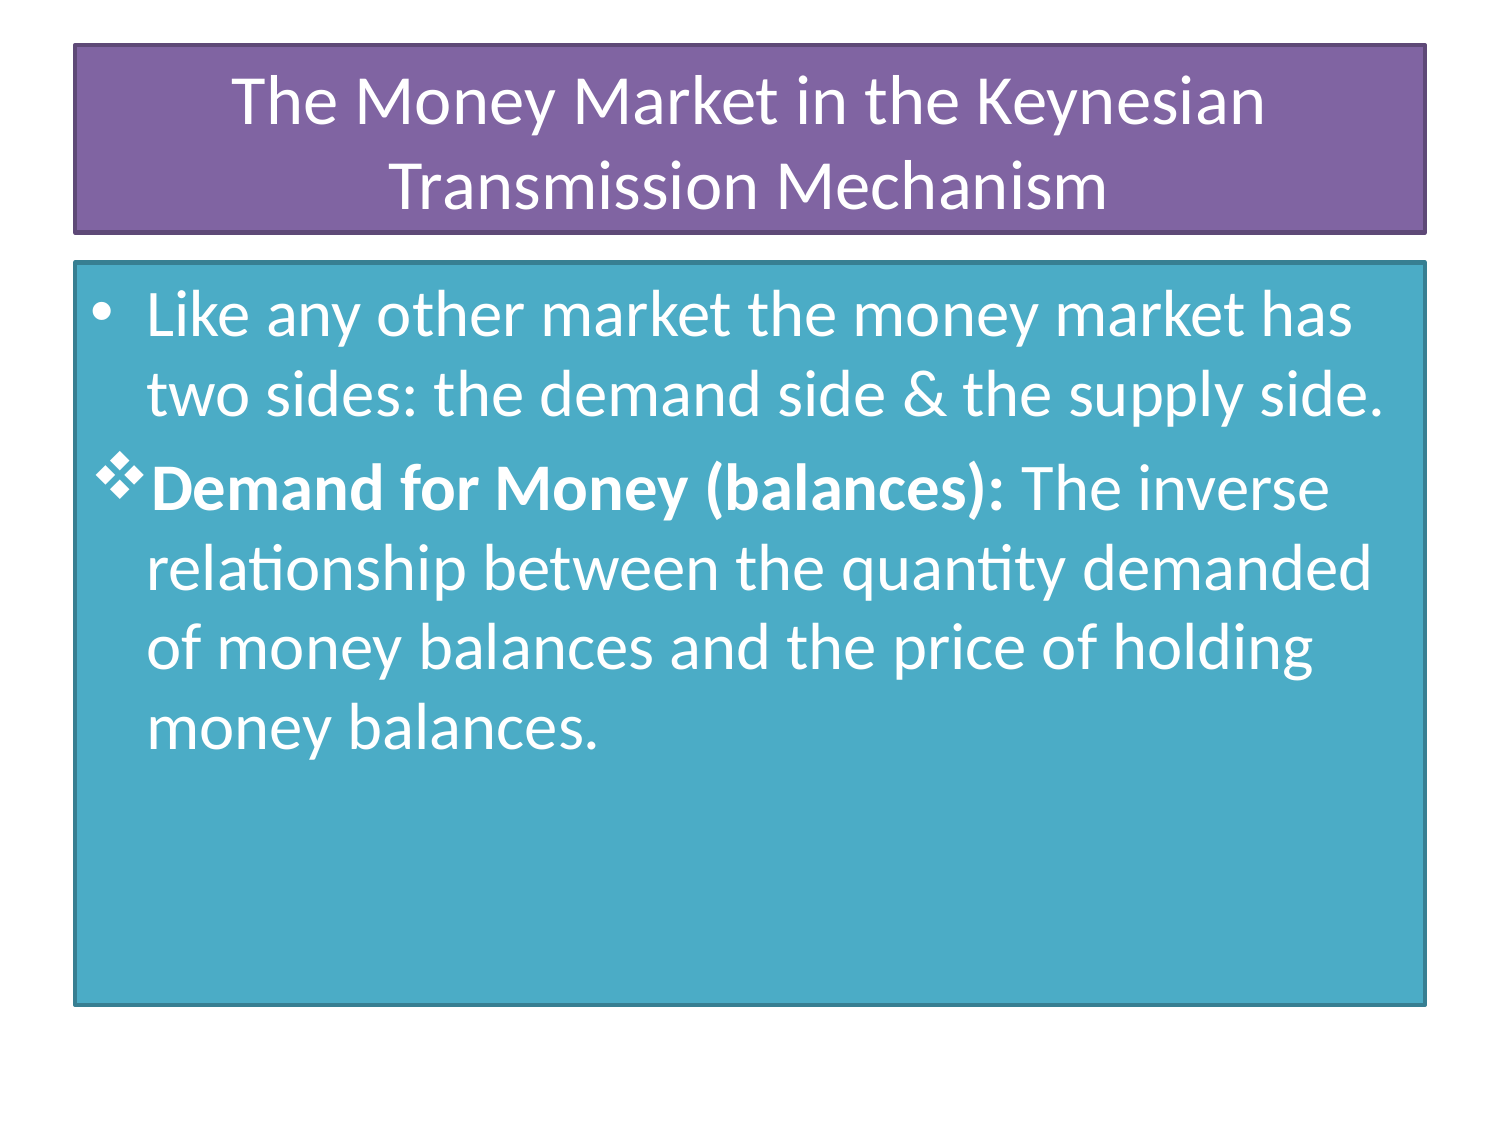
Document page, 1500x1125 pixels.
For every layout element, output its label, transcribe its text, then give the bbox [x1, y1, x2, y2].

list Like any other market the money market has two sides: the demand side & the supply side. Demand for Money (balances): The inverse relationship between the quantity demanded of money balances and the price of holding money balances. [73, 260, 1427, 1007]
title The Money Market in the Keynesian Transmission Mechanism [73, 43, 1427, 235]
